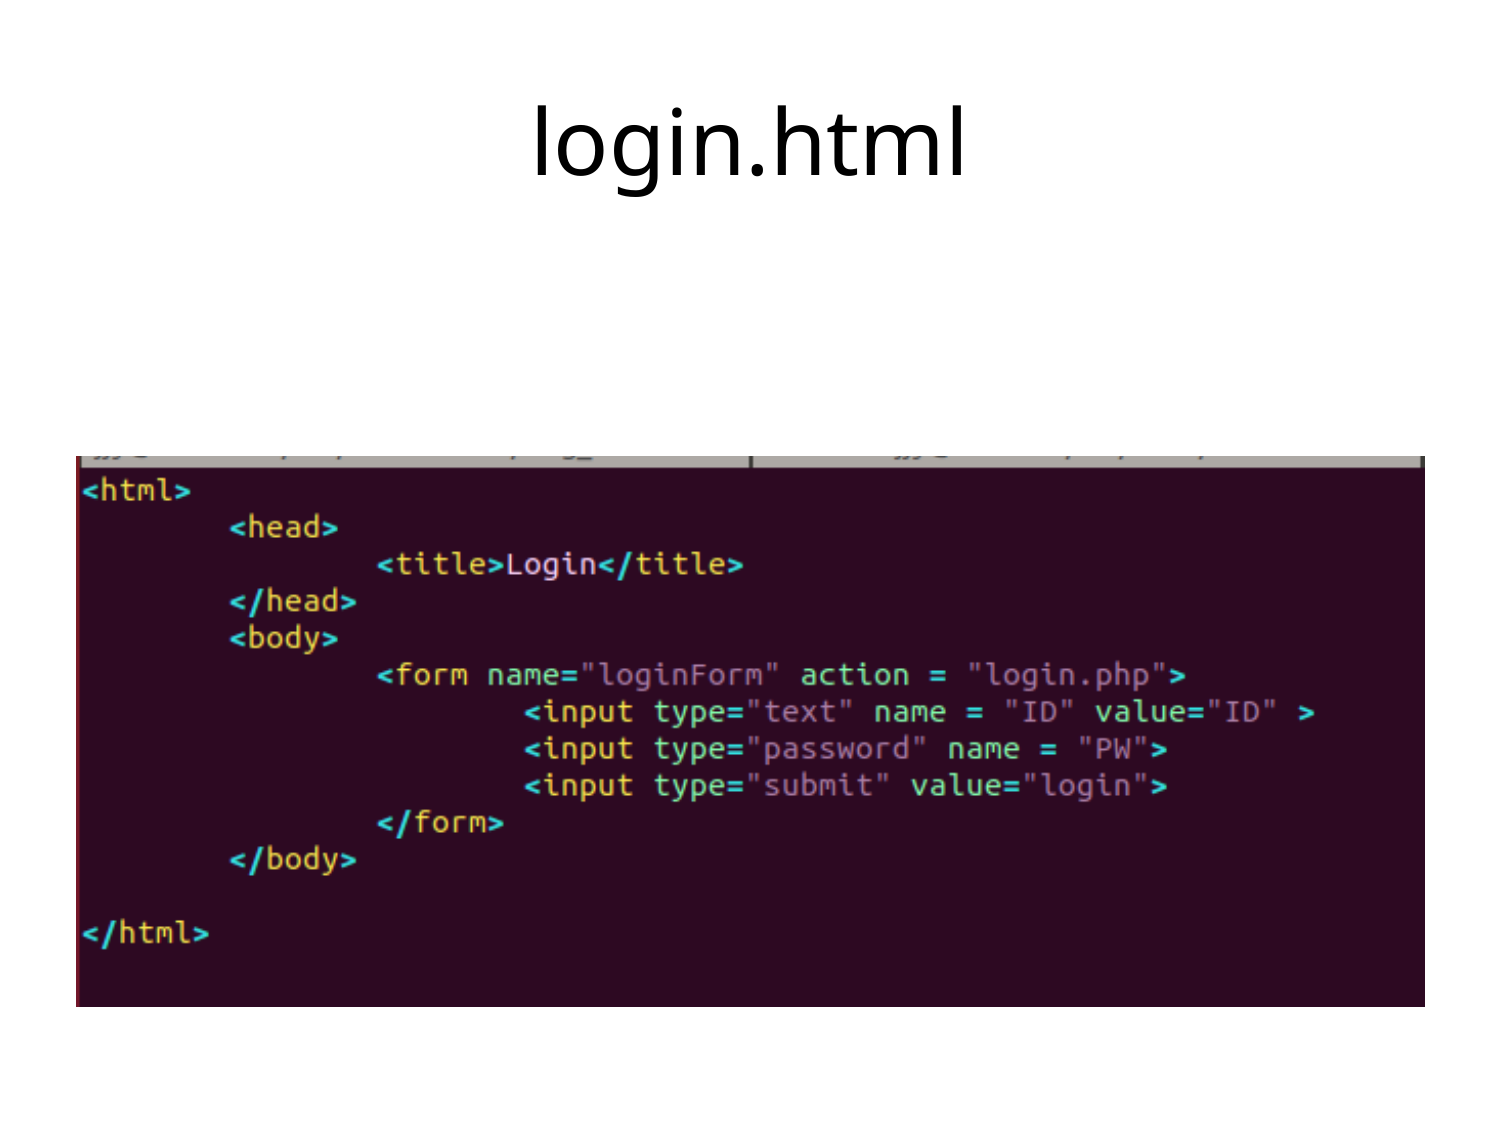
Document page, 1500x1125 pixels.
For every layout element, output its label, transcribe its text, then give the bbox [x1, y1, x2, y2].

title login.html [75, 45, 1425, 233]
picture [76, 455, 1425, 1007]
